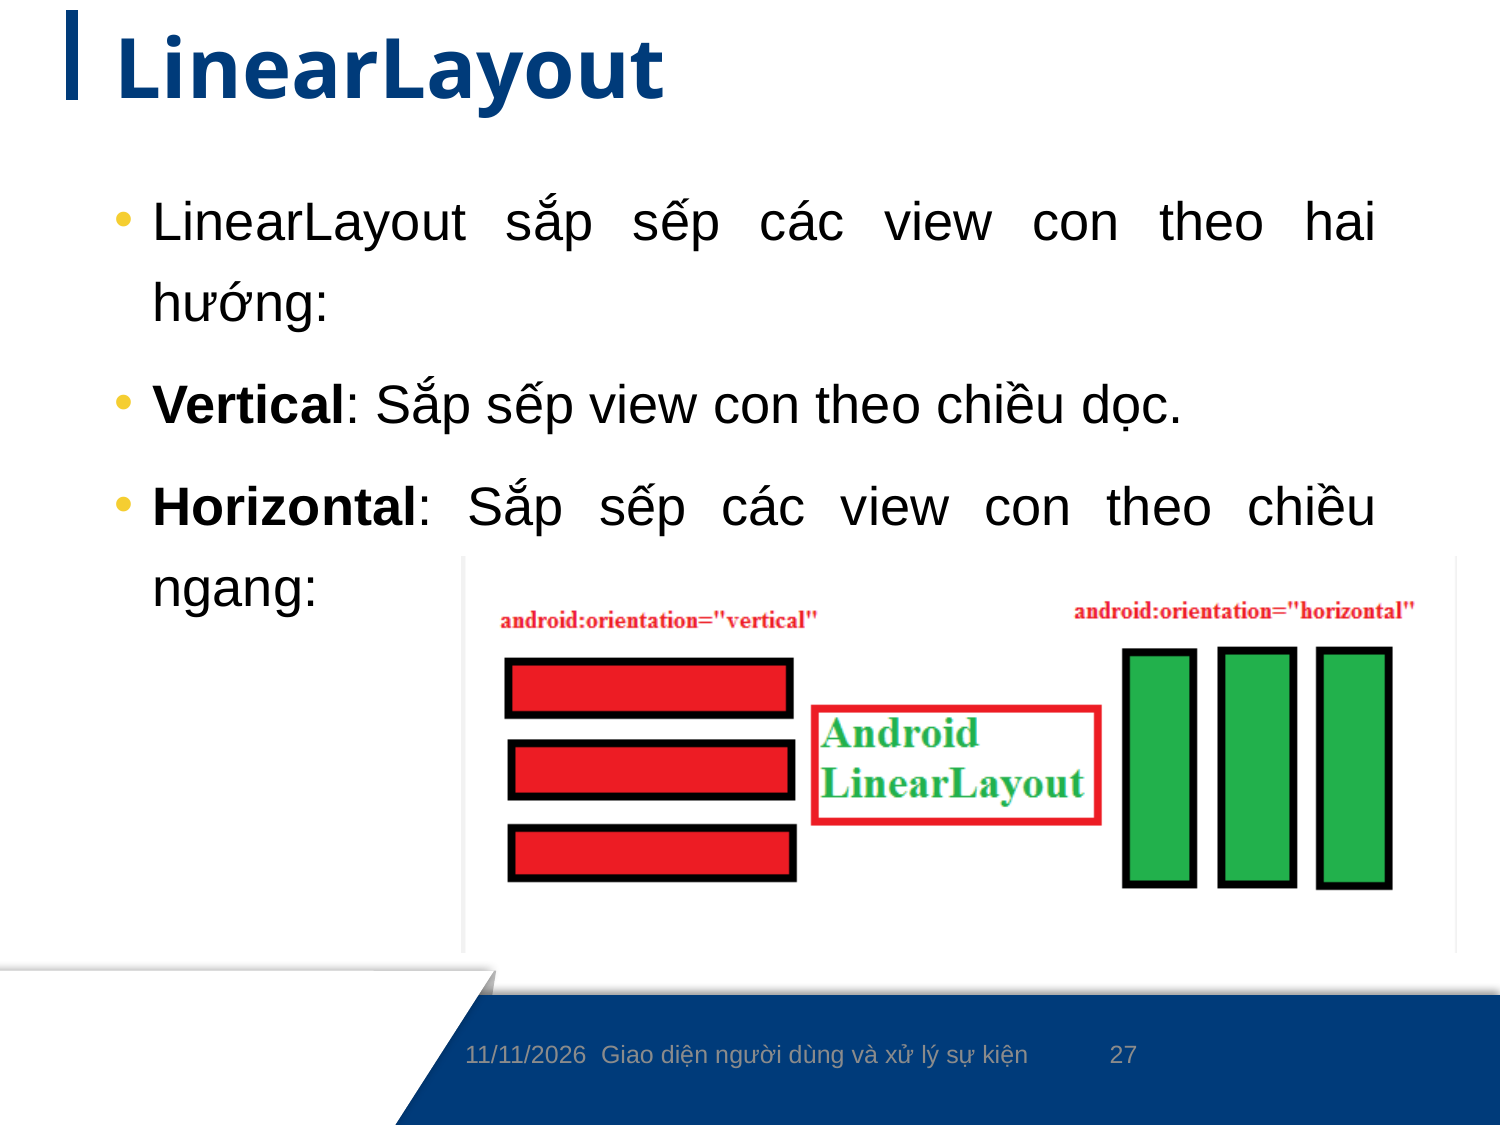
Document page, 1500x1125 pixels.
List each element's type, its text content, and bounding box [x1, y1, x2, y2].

footer Giao diện người dùng và xử lý sự kiện [561, 1023, 815, 1084]
title LinearLayout [99, 5, 1394, 138]
list LinearLayout sắp sếp các view con theo hai hướng: Vertical: Sắp sếp view con theo chiều dọc. Horizontal: Sắp sếp các view con theo chiều ngang: [99, 162, 1394, 882]
slide_number 27 [815, 1023, 1153, 1084]
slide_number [450, 1023, 561, 1084]
picture [461, 556, 1457, 953]
